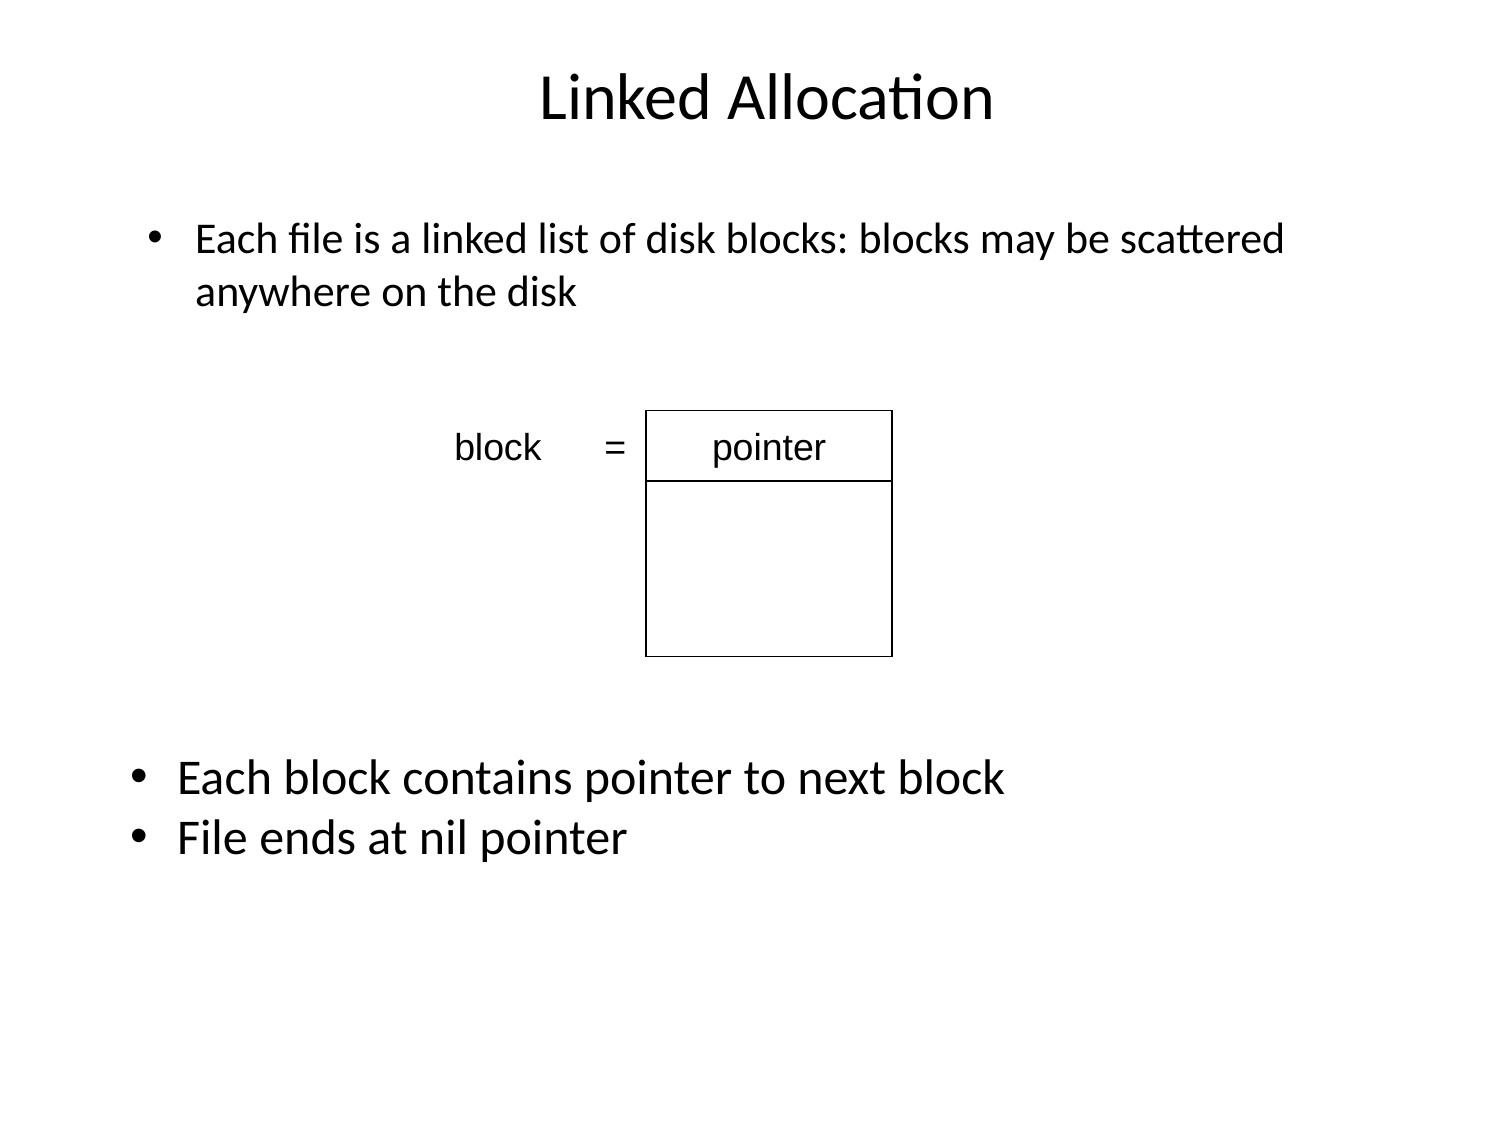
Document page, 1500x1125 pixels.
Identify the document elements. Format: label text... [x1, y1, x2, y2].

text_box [438, 410, 893, 657]
title Linked Allocation [110, 45, 1425, 141]
text_box Each block contains pointer to next block File ends at nil pointer [40, 737, 1041, 918]
list Each file is a linked list of disk blocks: blocks may be scattered anywhere on the disk [132, 202, 1376, 326]
